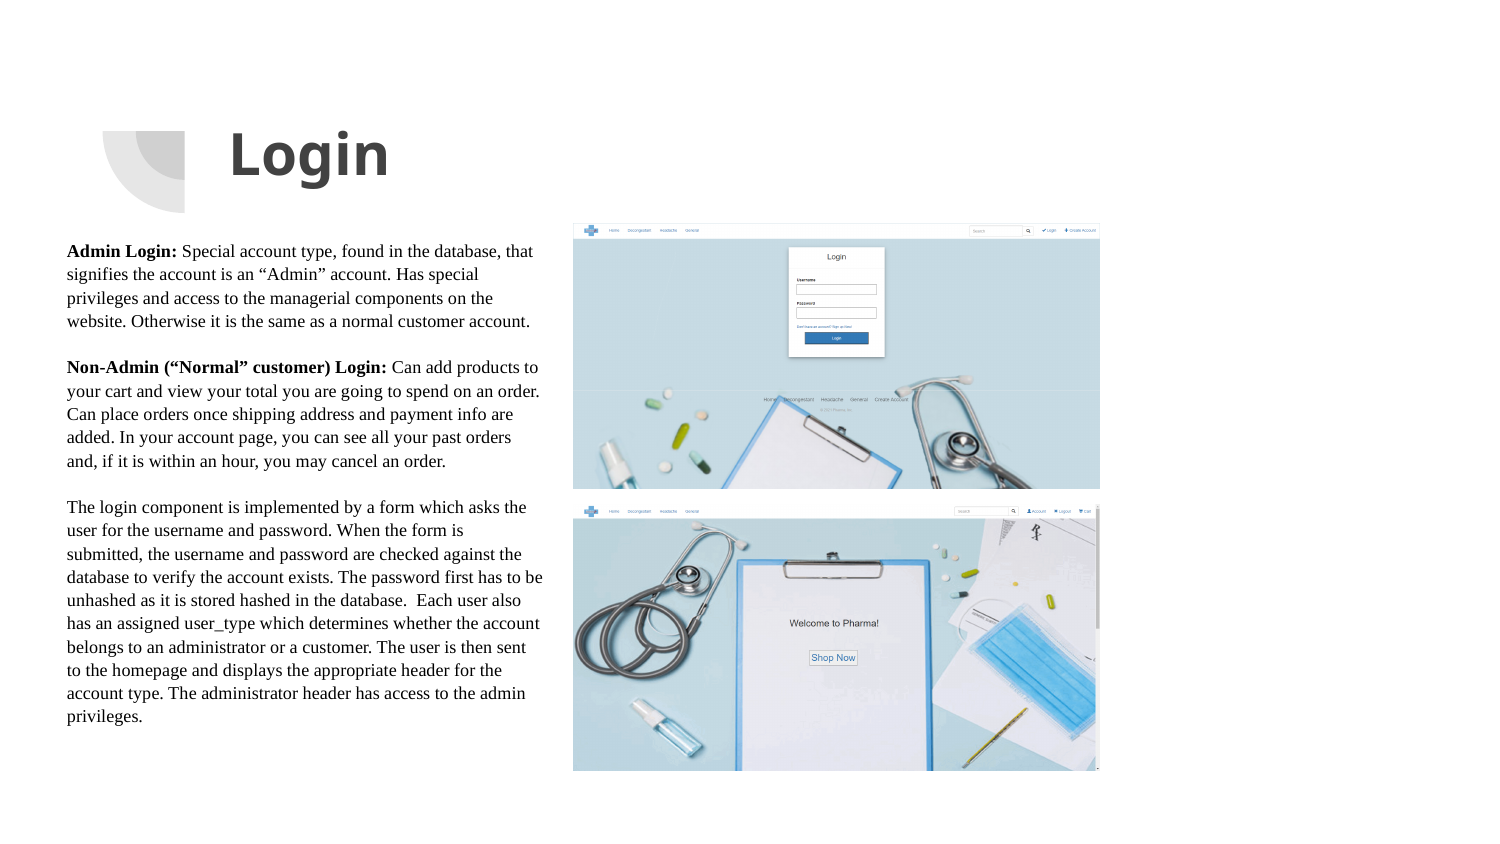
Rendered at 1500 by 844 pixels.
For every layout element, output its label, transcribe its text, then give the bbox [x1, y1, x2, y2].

list Admin Login: Special account type, found in the database, that signifies the account is an “Admin” account. Has special privileges and access to the managerial components on the website. Otherwise it is the same as a normal customer account. Non-Admin (“Normal” customer) Login: Can add products to your cart and view your total you are going to spend on an order. Can place orders once shipping address and payment info are added. In your account page, you can see all your past orders and, if it is within an hour, you may cancel an order. The login component is implemented by a form which asks the user for the username and password. When the form is submitted, the username and password are checked against the database to verify the account exists. The password first has to be unhashed as it is stored hashed in the database. Each user also has an assigned user_type which determines whether the account belongs to an administrator or a customer. The user is then sent to the homepage and displays the appropriate header for the account type. The administrator header has access to the admin privileges. [51, 223, 560, 744]
title Login [213, 98, 1368, 263]
picture [572, 504, 1100, 771]
picture [572, 223, 1100, 490]
